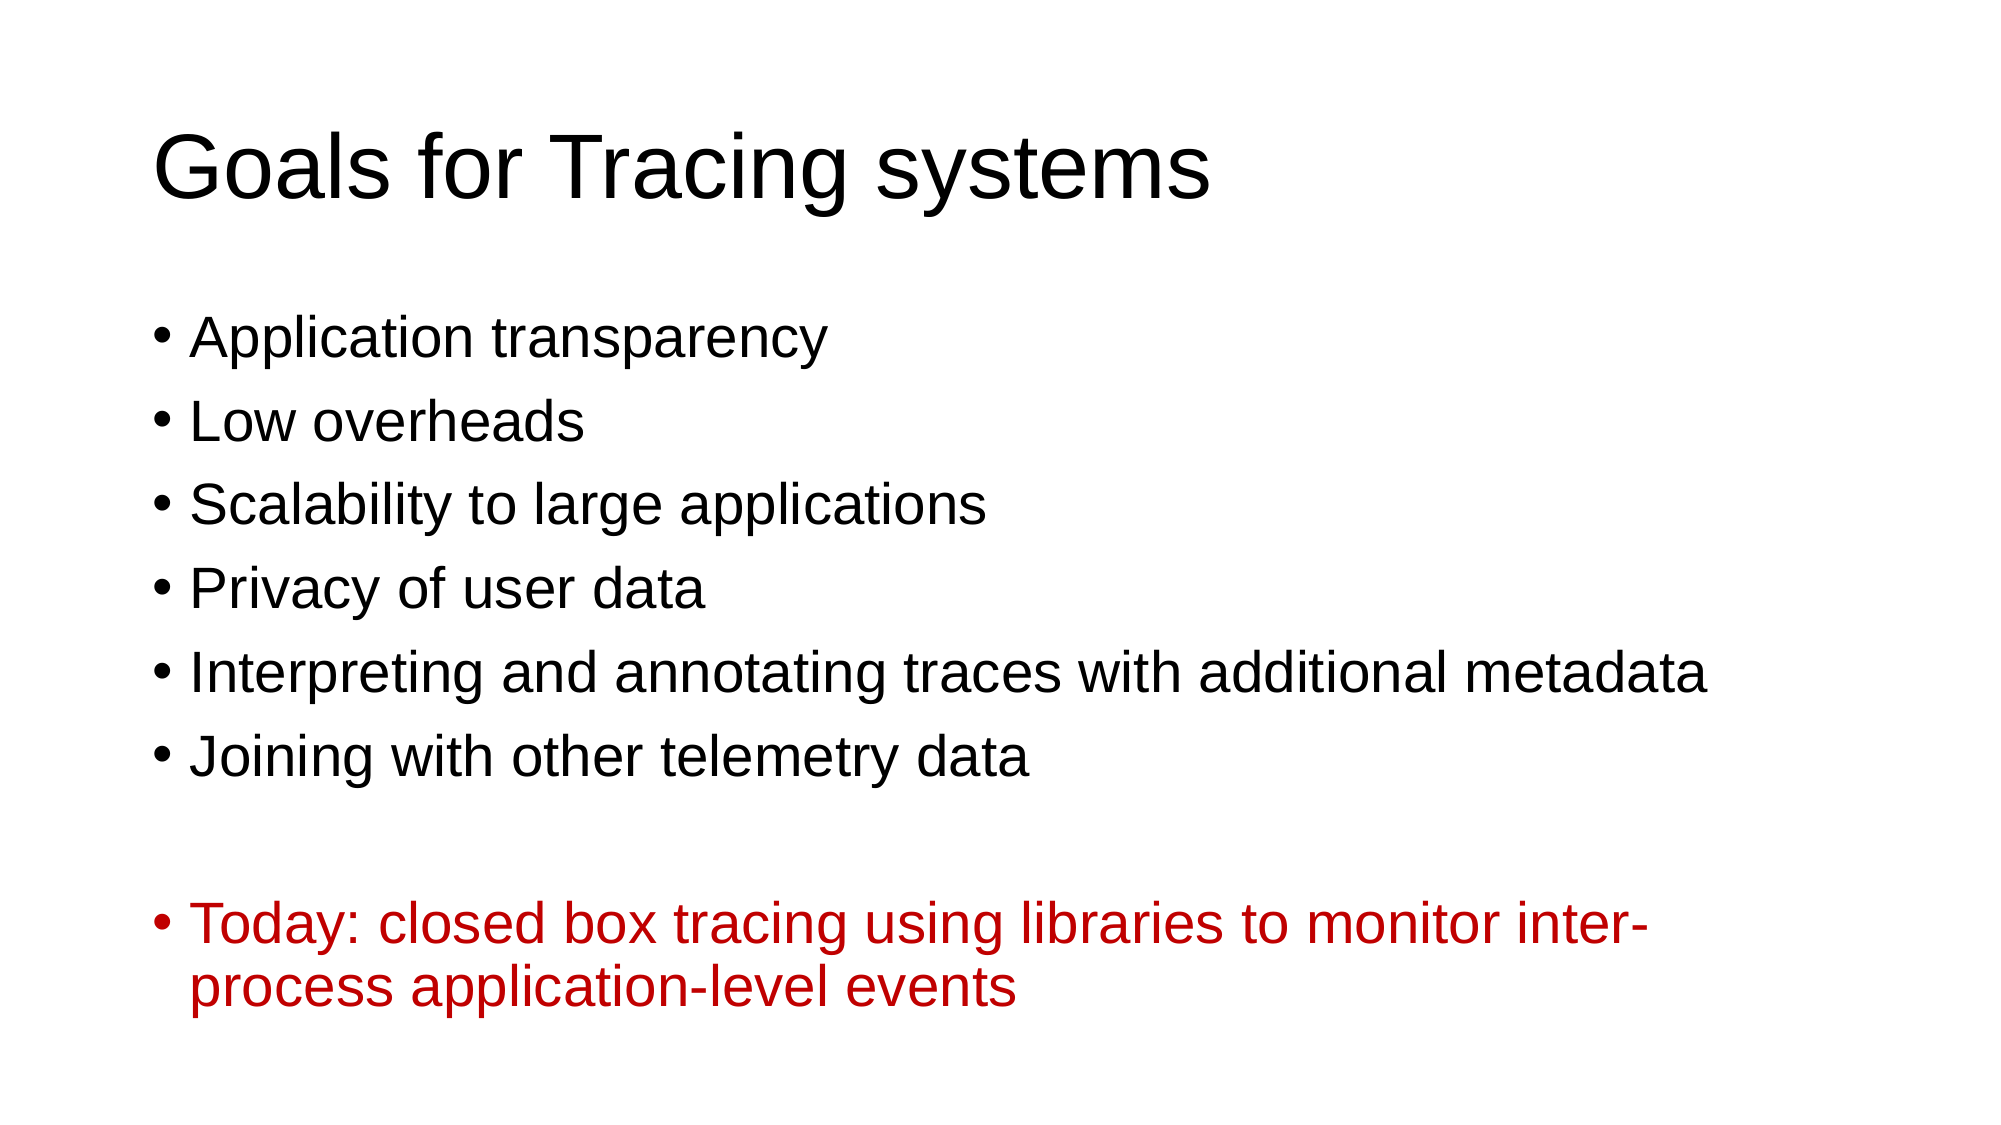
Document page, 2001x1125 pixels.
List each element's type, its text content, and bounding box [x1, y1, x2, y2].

title Goals for Tracing systems [137, 59, 1863, 278]
list Application transparency Low overheads Scalability to large applications Privacy of user data Interpreting and annotating traces with additional metadata Joining with other telemetry data Today: closed box tracing using libraries to monitor inter-process application-level events [137, 299, 1863, 1082]
